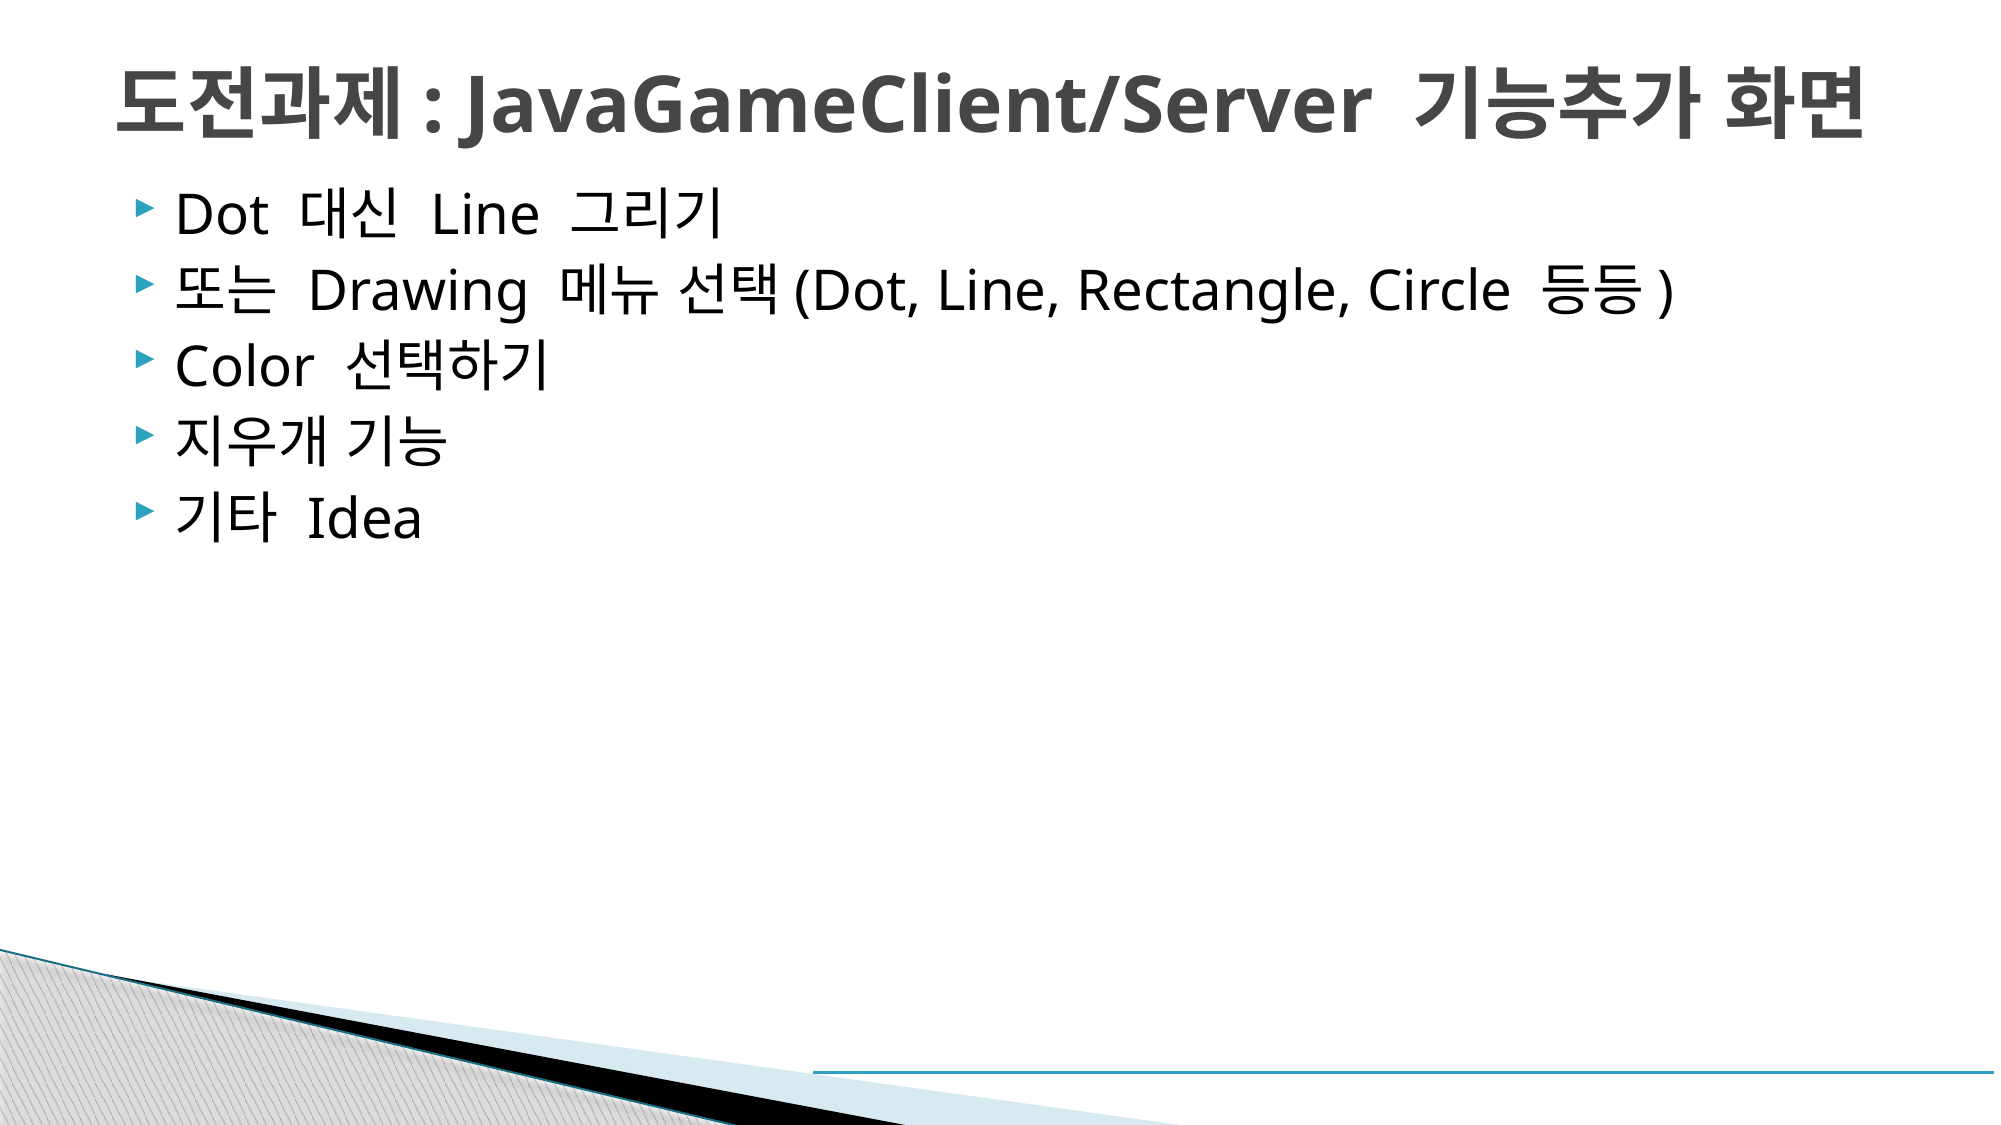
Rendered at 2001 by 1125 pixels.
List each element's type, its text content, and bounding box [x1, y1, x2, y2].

title 도전과제: JavaGameClient/Server 기능추가 화면 [99, 45, 1900, 157]
list Dot 대신 Line 그리기 또는 Drawing 메뉴 선택(Dot, Line, Rectangle, Circle 등등) Color 선택하기 지우개 기능 기타 Idea [99, 171, 1900, 988]
